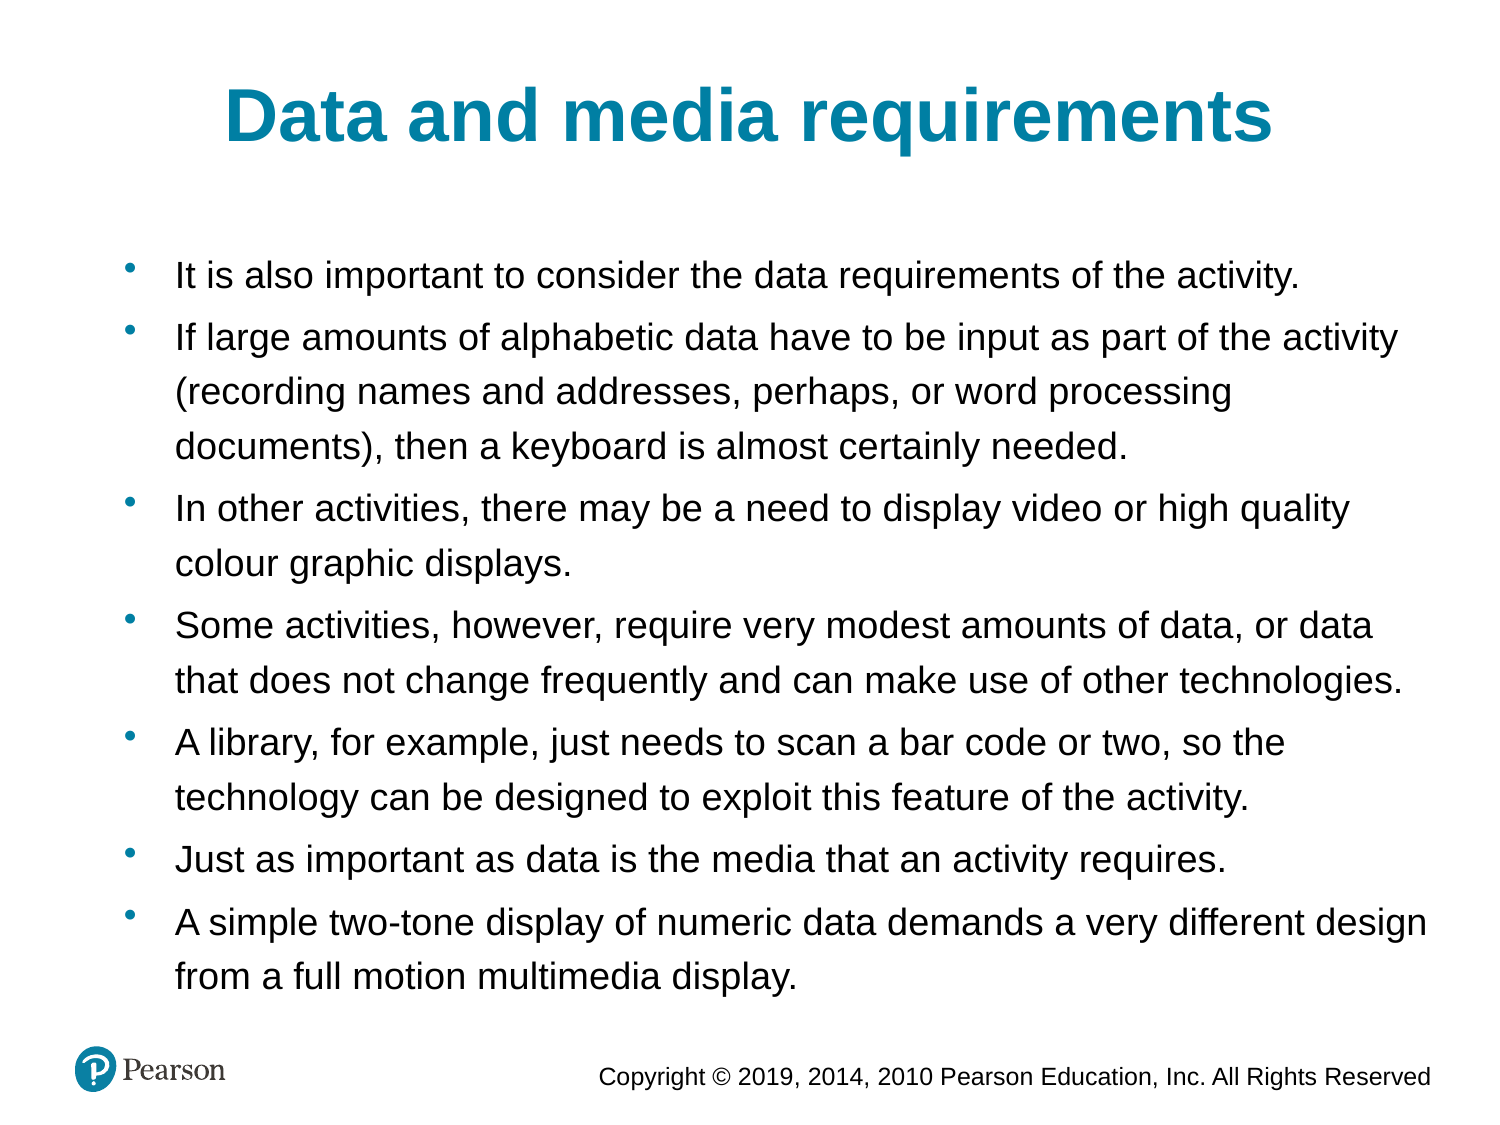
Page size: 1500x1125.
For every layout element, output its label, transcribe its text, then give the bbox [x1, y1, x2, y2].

title Data and media requirements [75, 53, 1425, 169]
list It is also important to consider the data requirements of the activity. If large amounts of alphabetic data have to be input as part of the activity (recording names and addresses, perhaps, or word processing documents), then a keyboard is almost certainly needed. In other activities, there may be a need to display video or high quality colour graphic displays. Some activities, however, require very modest amounts of data, or data that does not change frequently and can make use of other technologies. A library, for example, just needs to scan a bar code or two, so the technology can be designed to exploit this feature of the activity. Just as important as data is the media that an activity requires. A simple two-tone display of numeric data demands a very different design from a full motion multimedia display. [108, 233, 1459, 1025]
